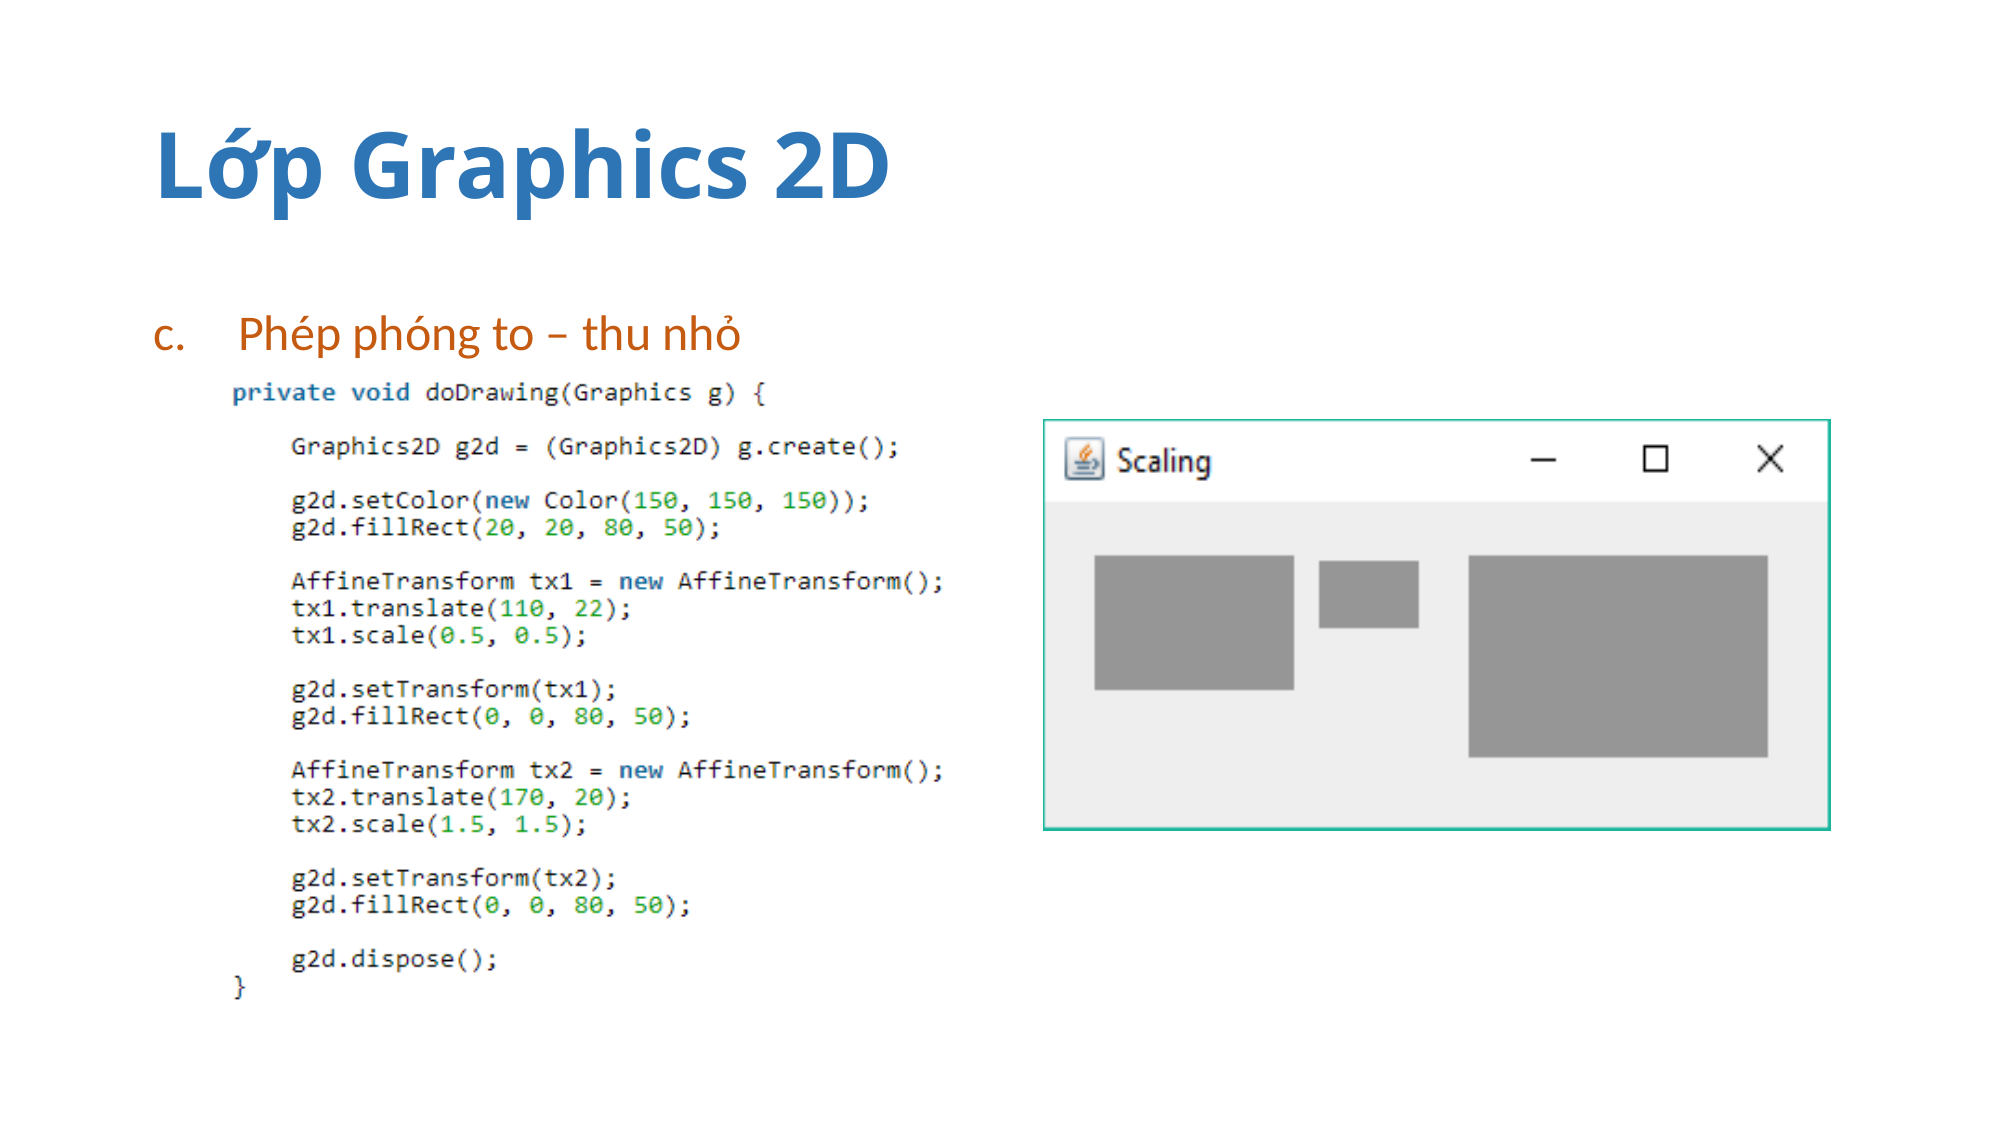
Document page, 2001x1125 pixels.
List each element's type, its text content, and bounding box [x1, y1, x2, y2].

picture [1043, 419, 1831, 831]
list Phép phóng to – thu nhỏ [138, 299, 1864, 1014]
title Lớp Graphics 2D [138, 60, 1864, 278]
picture [223, 381, 959, 1014]
